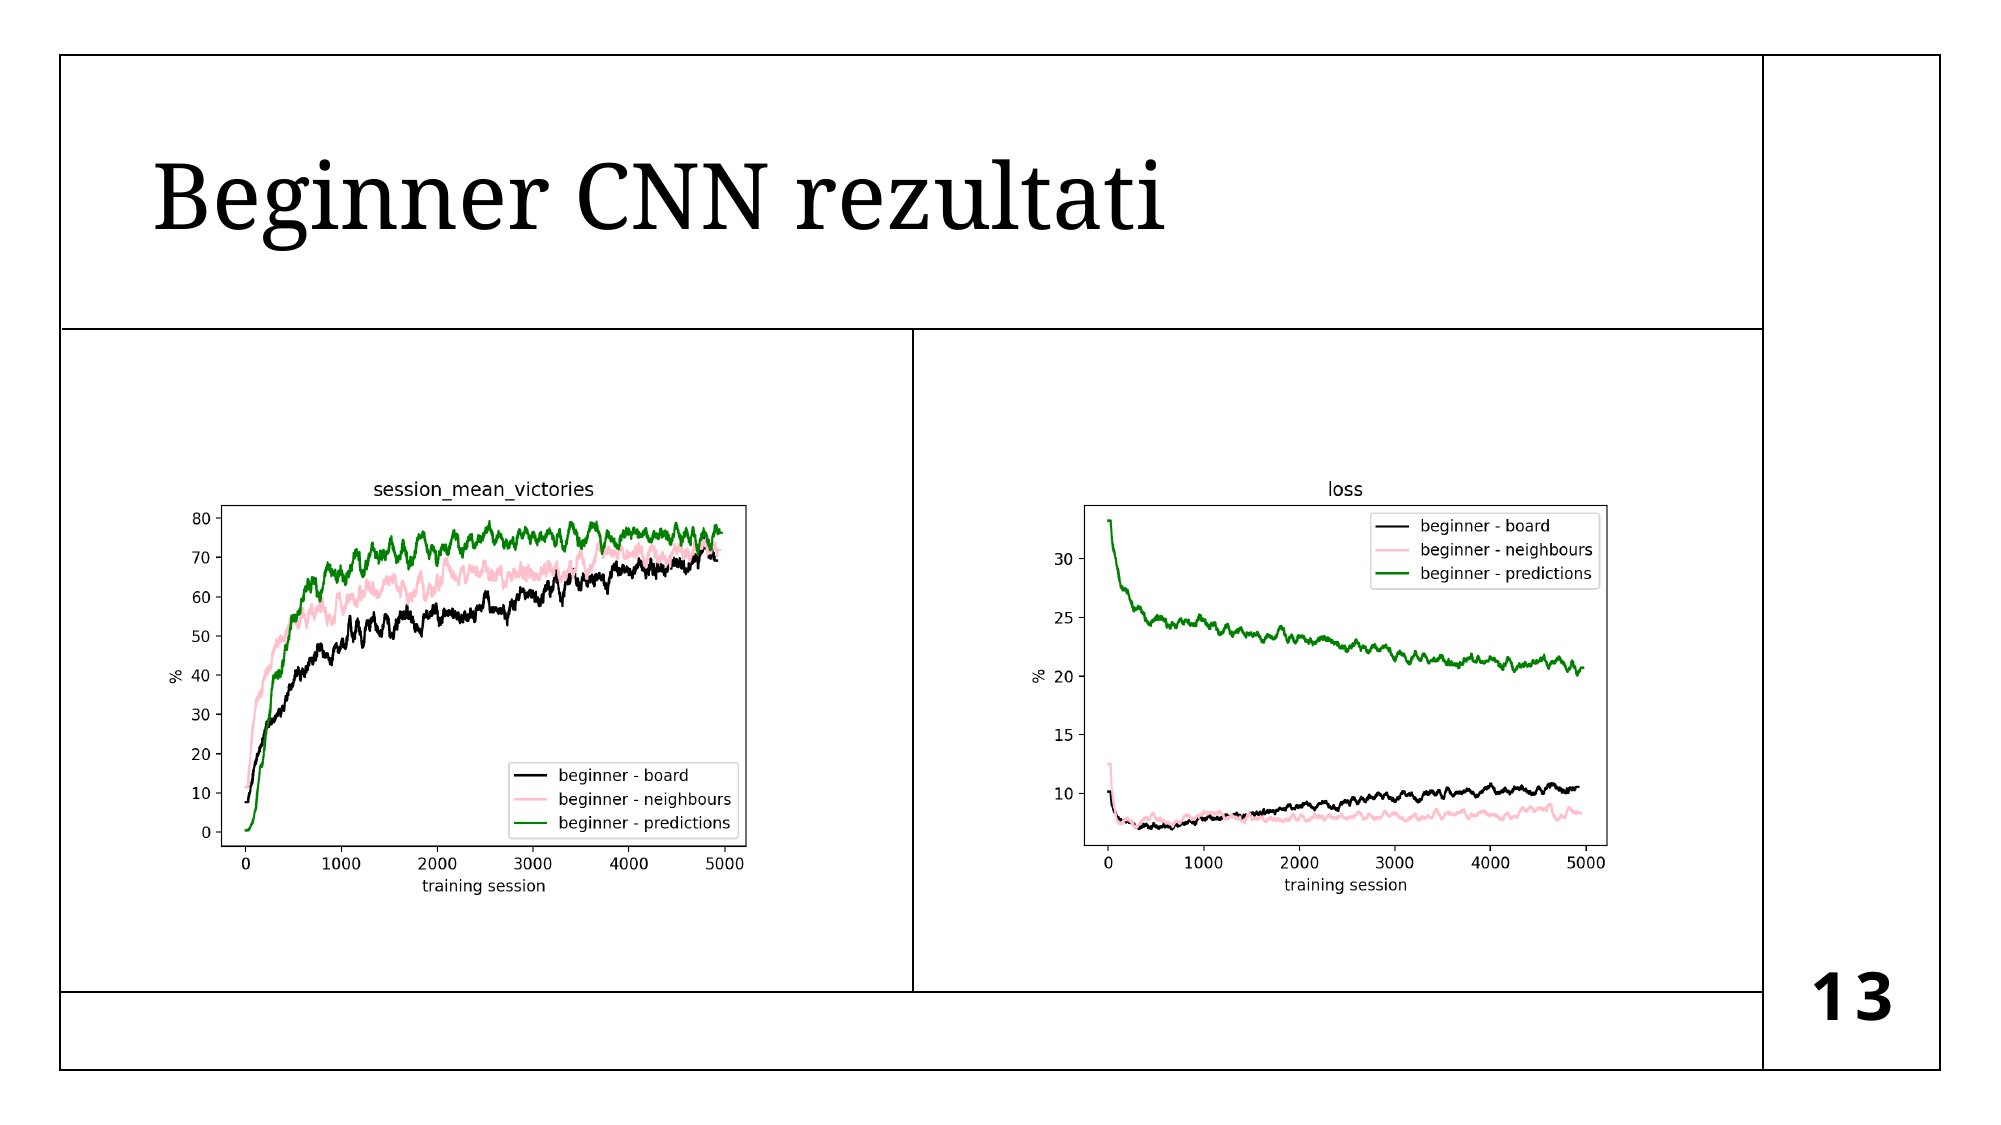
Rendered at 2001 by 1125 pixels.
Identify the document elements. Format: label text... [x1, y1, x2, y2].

title Beginner CNN rezultati [138, 90, 1727, 309]
picture [1000, 451, 1674, 901]
picture [137, 451, 813, 902]
slide_number 13 [1774, 964, 1931, 1034]
